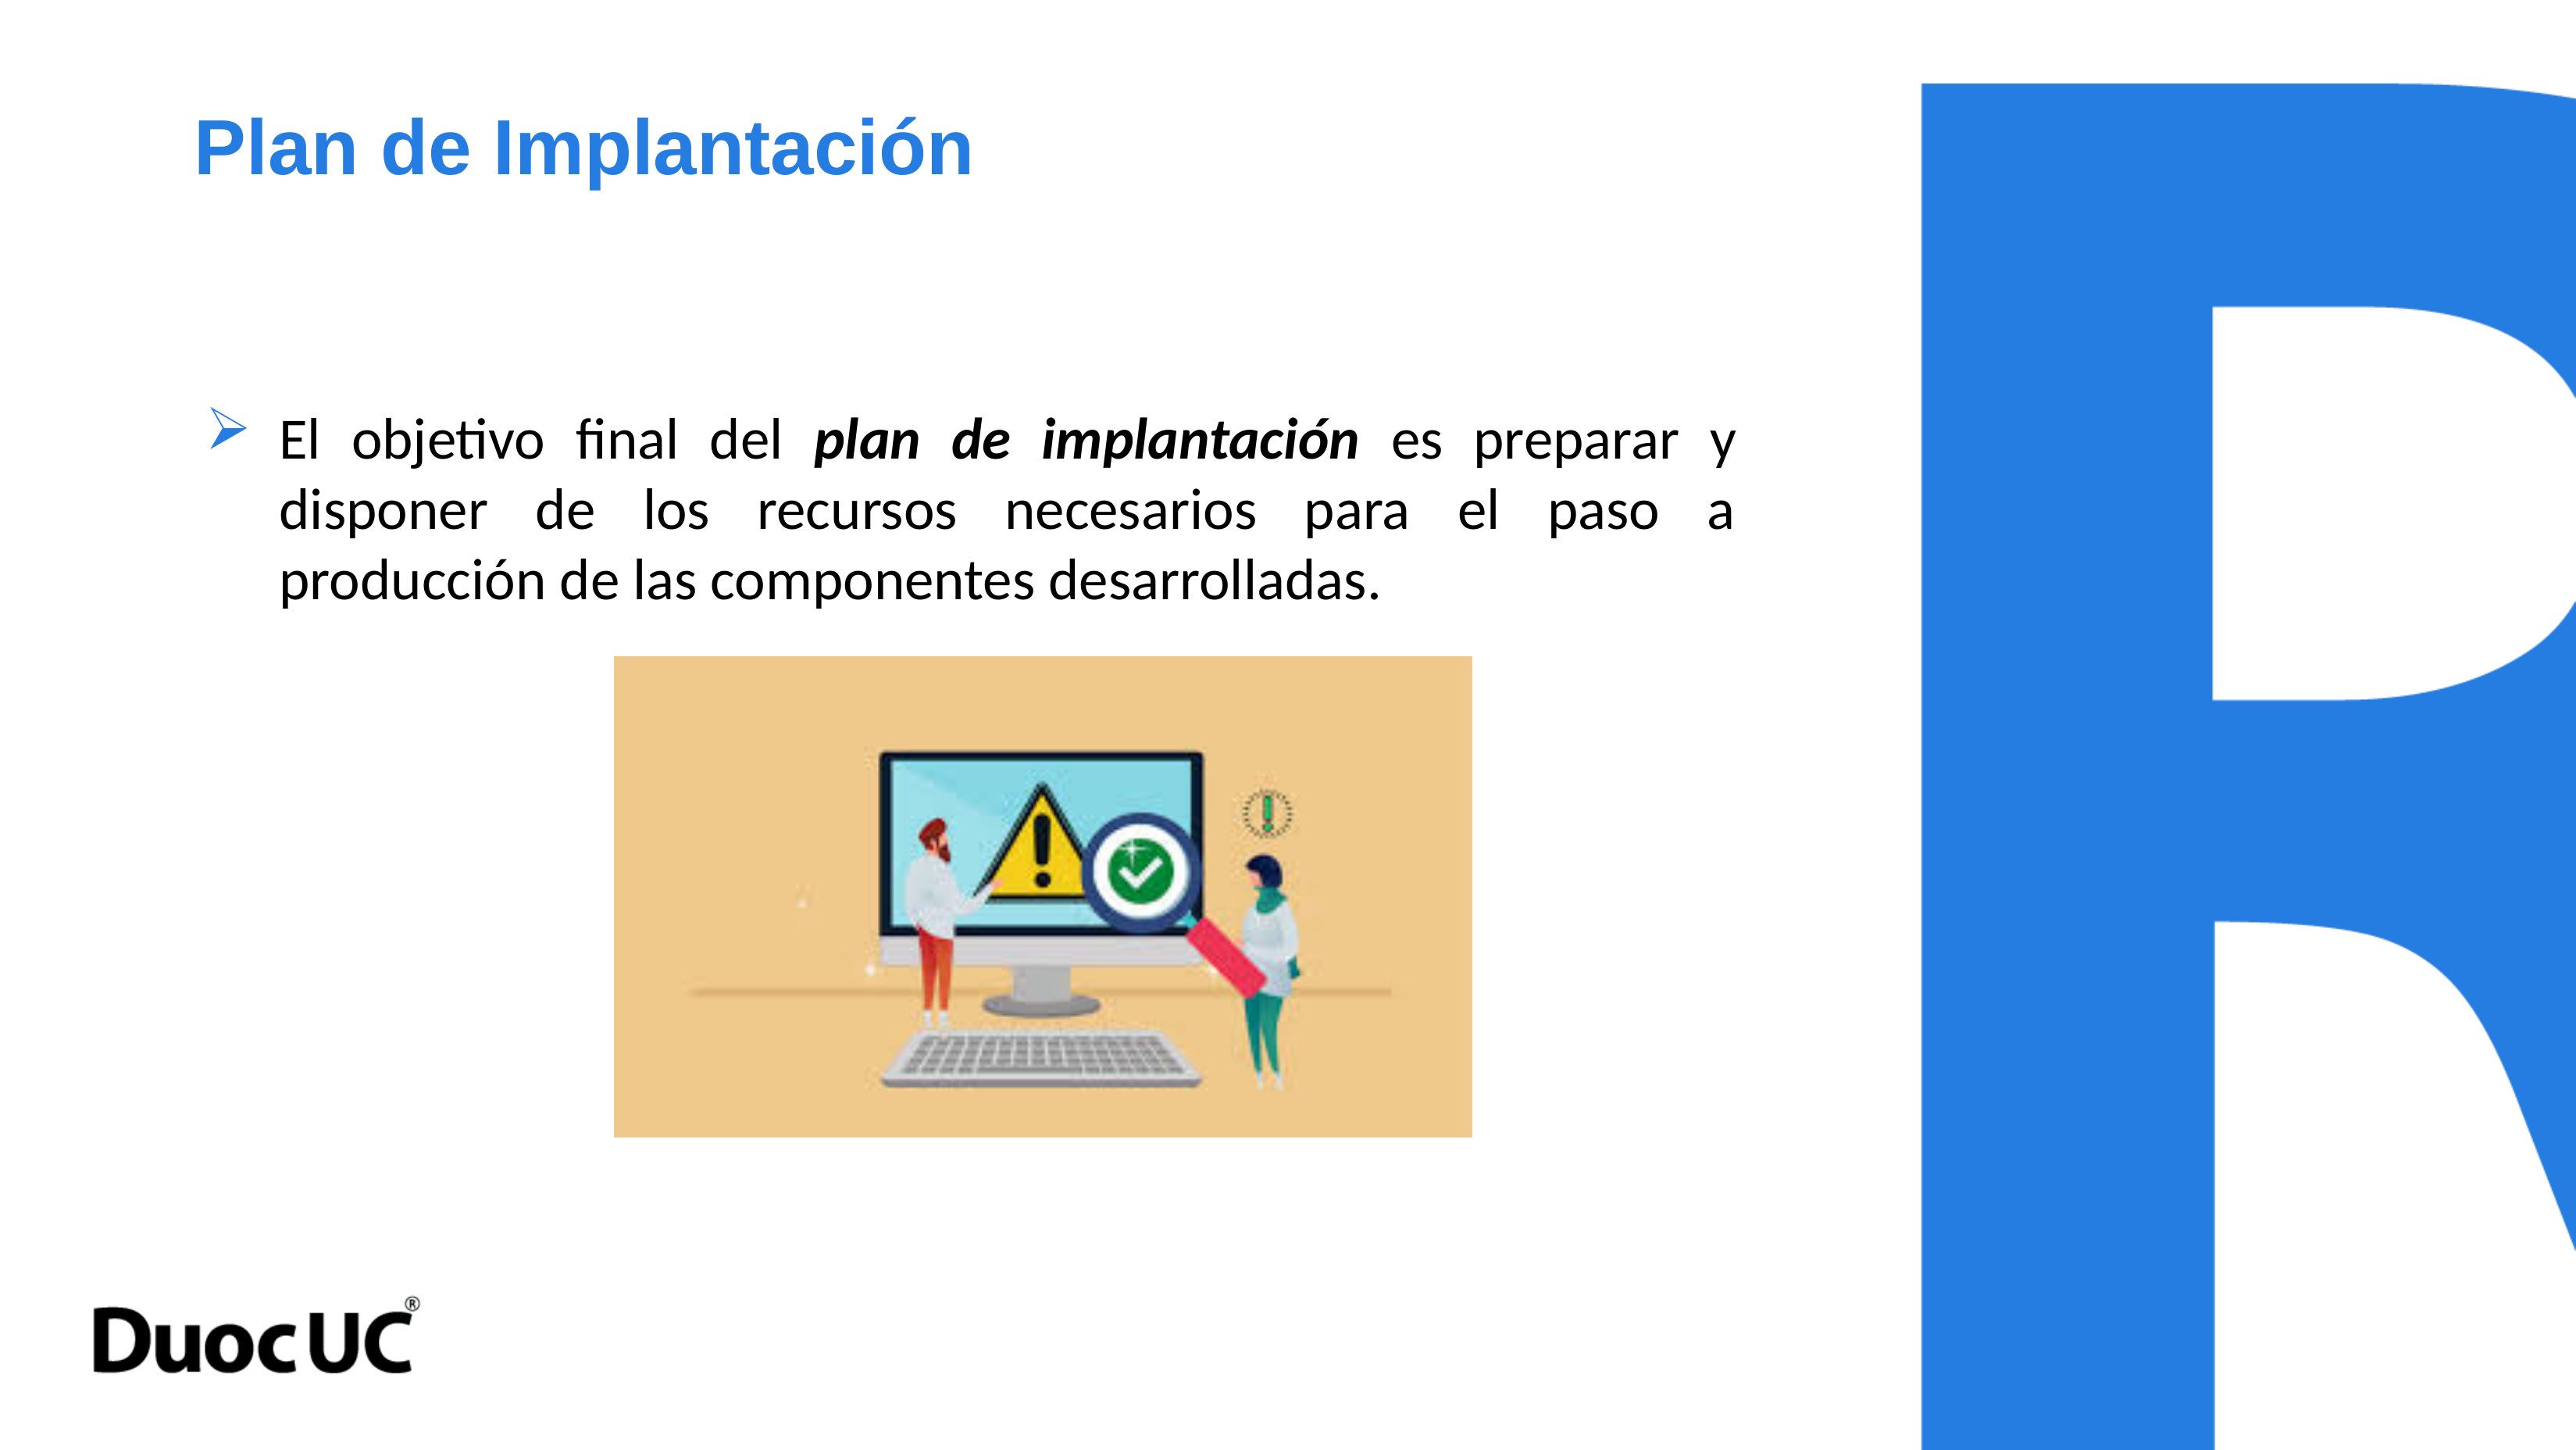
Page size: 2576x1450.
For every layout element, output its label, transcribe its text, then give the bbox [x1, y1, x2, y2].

text_box El objetivo final del plan de implantación es preparar y disponer de los recursos necesarios para el paso a producción de las componentes desarrolladas. [194, 324, 1749, 617]
list Plan de Implantación [194, 96, 1298, 192]
picture [0, 0, 2576, 1450]
